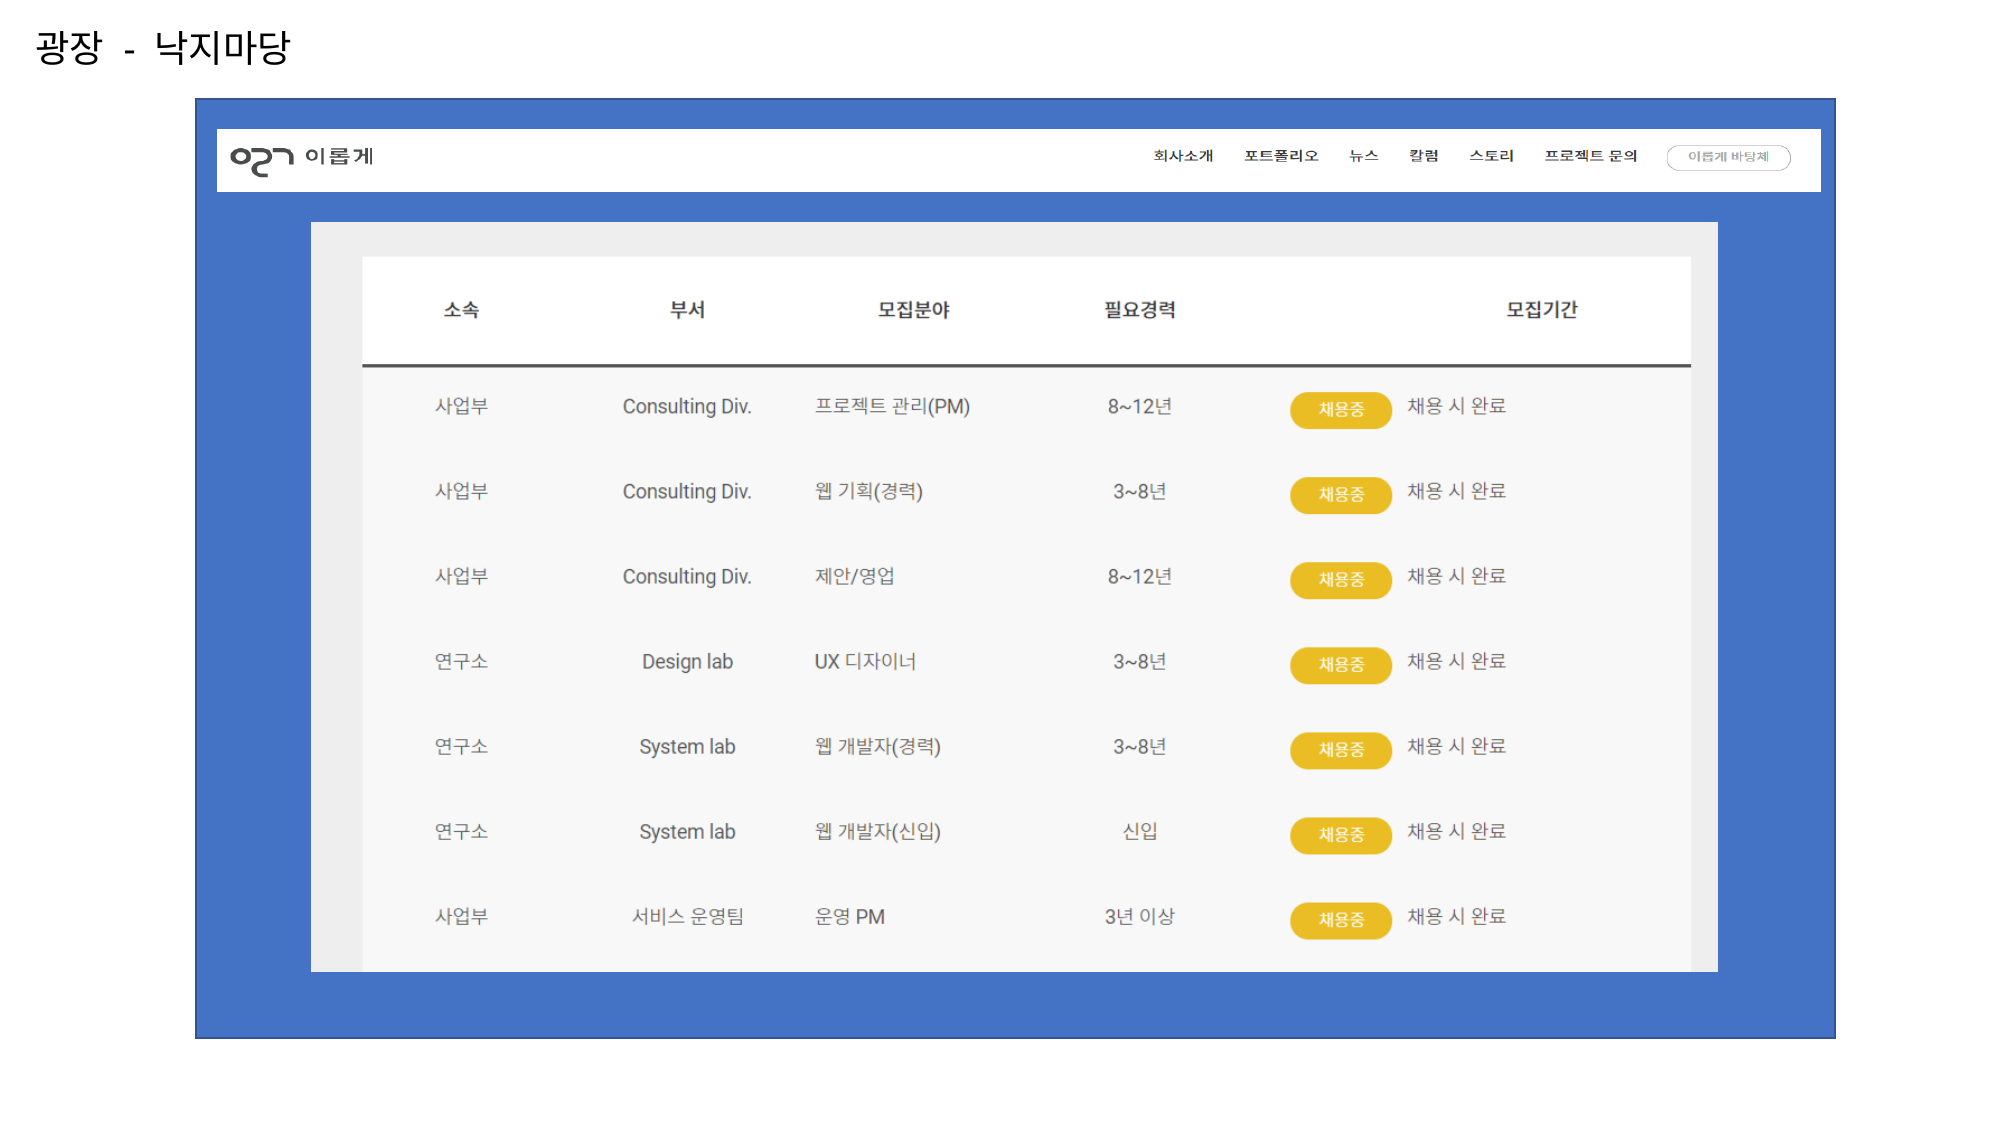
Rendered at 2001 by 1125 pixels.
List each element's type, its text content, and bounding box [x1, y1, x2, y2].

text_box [195, 98, 1836, 1038]
picture [311, 222, 1718, 972]
text_box 광장 - 낙지마당 [20, 17, 358, 78]
